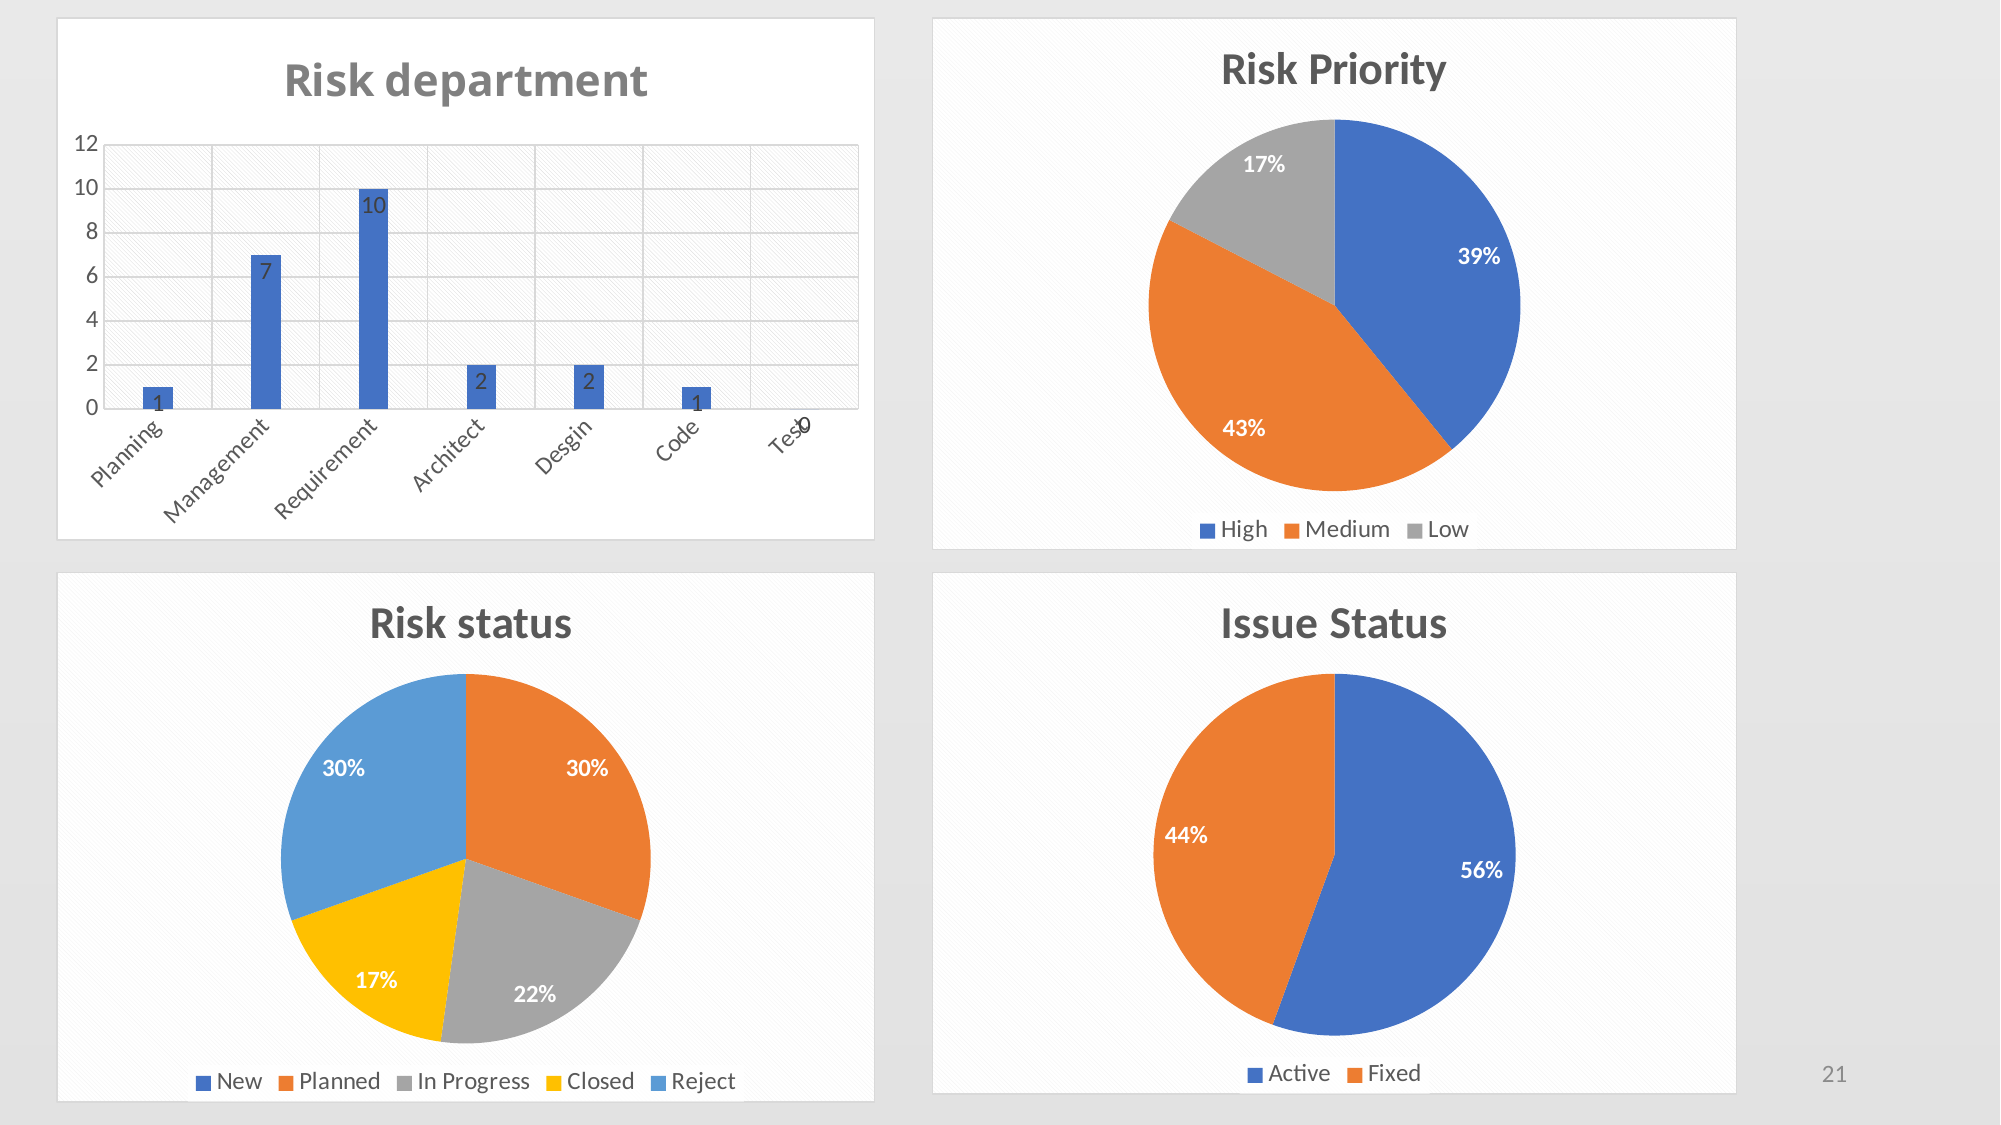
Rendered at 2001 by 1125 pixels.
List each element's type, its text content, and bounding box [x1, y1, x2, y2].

chart [931, 571, 1738, 1095]
chart [56, 17, 876, 541]
chart [931, 16, 1738, 551]
chart [56, 571, 876, 1103]
slide_number 21 [1412, 1042, 1863, 1103]
